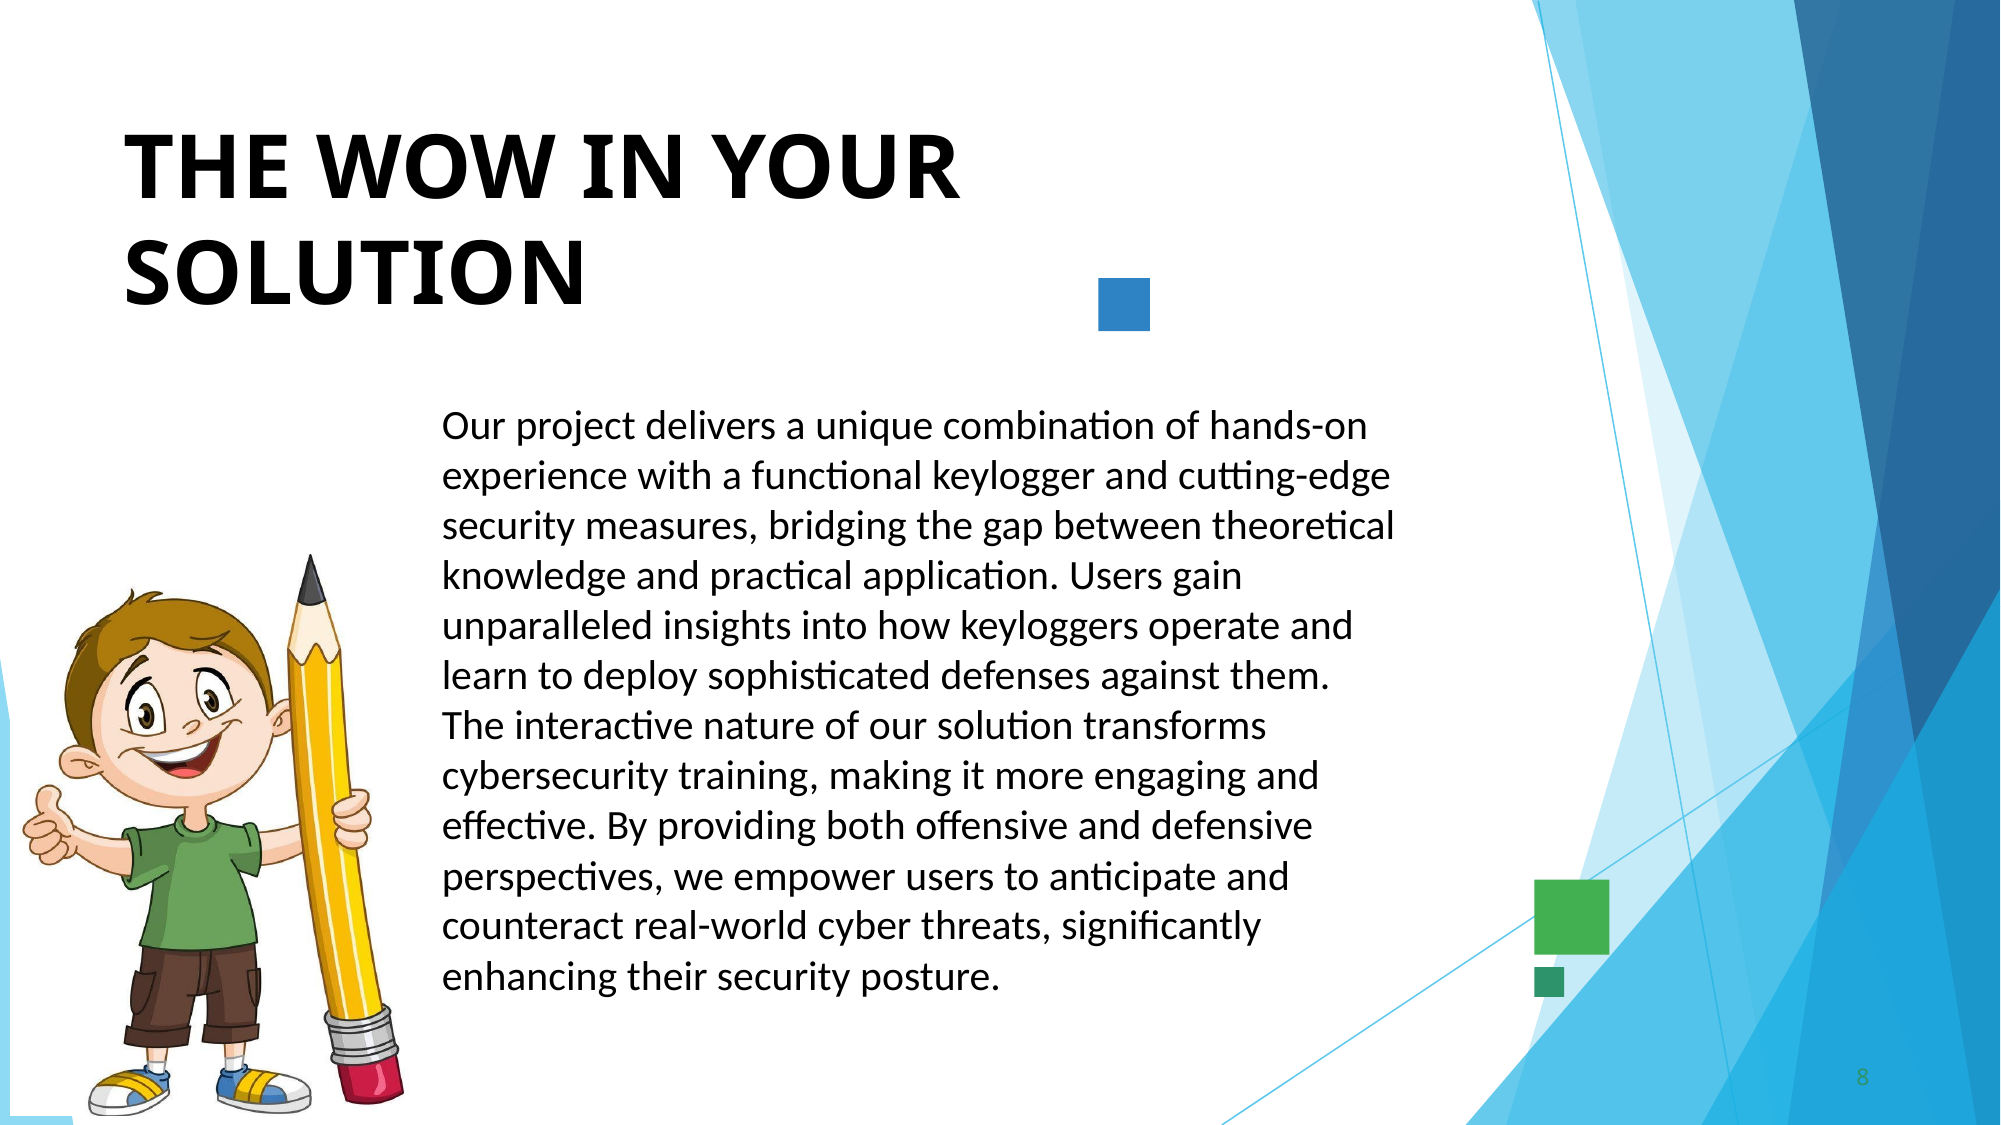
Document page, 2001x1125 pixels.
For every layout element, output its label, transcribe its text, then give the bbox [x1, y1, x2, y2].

text_box [1534, 879, 1610, 955]
text_box [1098, 323, 1150, 332]
title THE WOW IN YOUR SOLUTION [121, 107, 1359, 323]
text_box Our project delivers a unique combination of hands-on experience with a functional keylogger and cutting-edge security measures, bridging the gap between theoretical knowledge and practical application. Users gain unparalleled insights into how keyloggers operate and learn to deploy sophisticated defenses against them. The interactive nature of our solution transforms cybersecurity training, making it more engaging and effective. By providing both offensive and defensive perspectives, we empower users to anticipate and counteract real-world cyber threats, significantly enhancing their security posture. [427, 390, 1417, 914]
text_box [1849, 1061, 1888, 1095]
text_box [1534, 967, 1565, 997]
picture [10, 554, 416, 1116]
